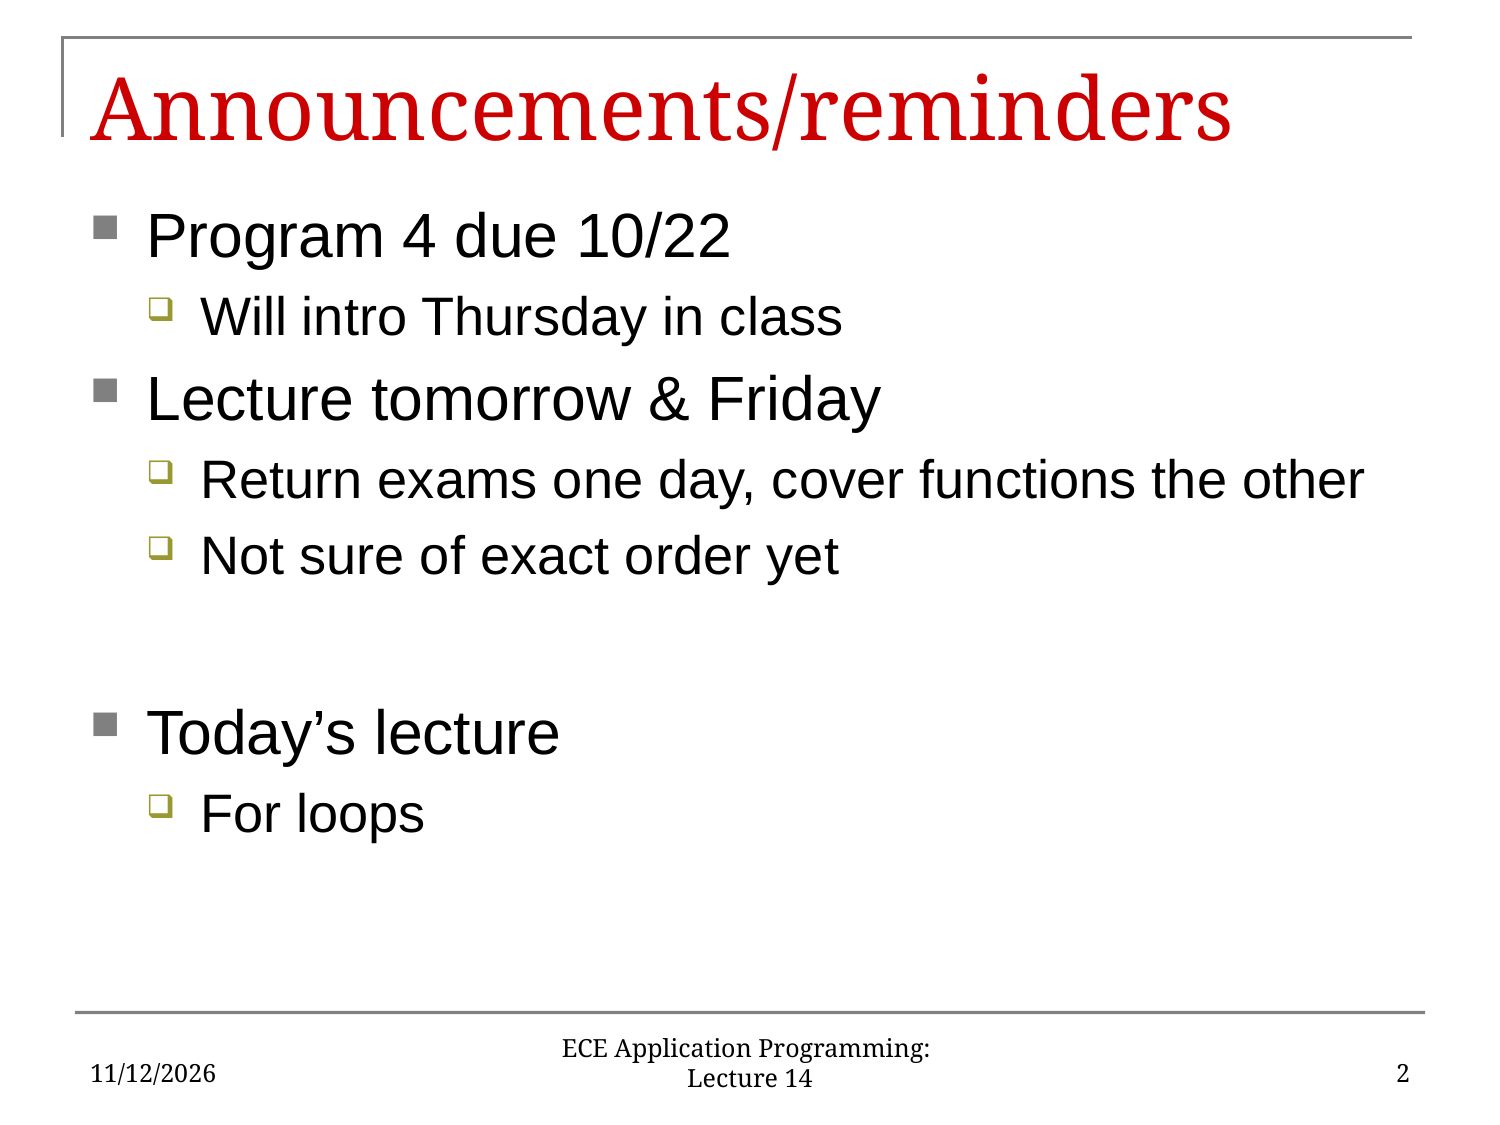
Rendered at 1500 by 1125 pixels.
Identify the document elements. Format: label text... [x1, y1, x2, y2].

slide_number 2 [1074, 1023, 1426, 1100]
list Program 4 due 10/22 Will intro Thursday in class Lecture tomorrow & Friday Return exams one day, cover functions the other Not sure of exact order yet Today’s lecture For loops [75, 187, 1425, 1006]
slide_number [74, 1023, 426, 1100]
title Announcements/reminders [75, 45, 1425, 163]
footer ECE Application Programming: Lecture 14 [512, 1024, 988, 1101]
